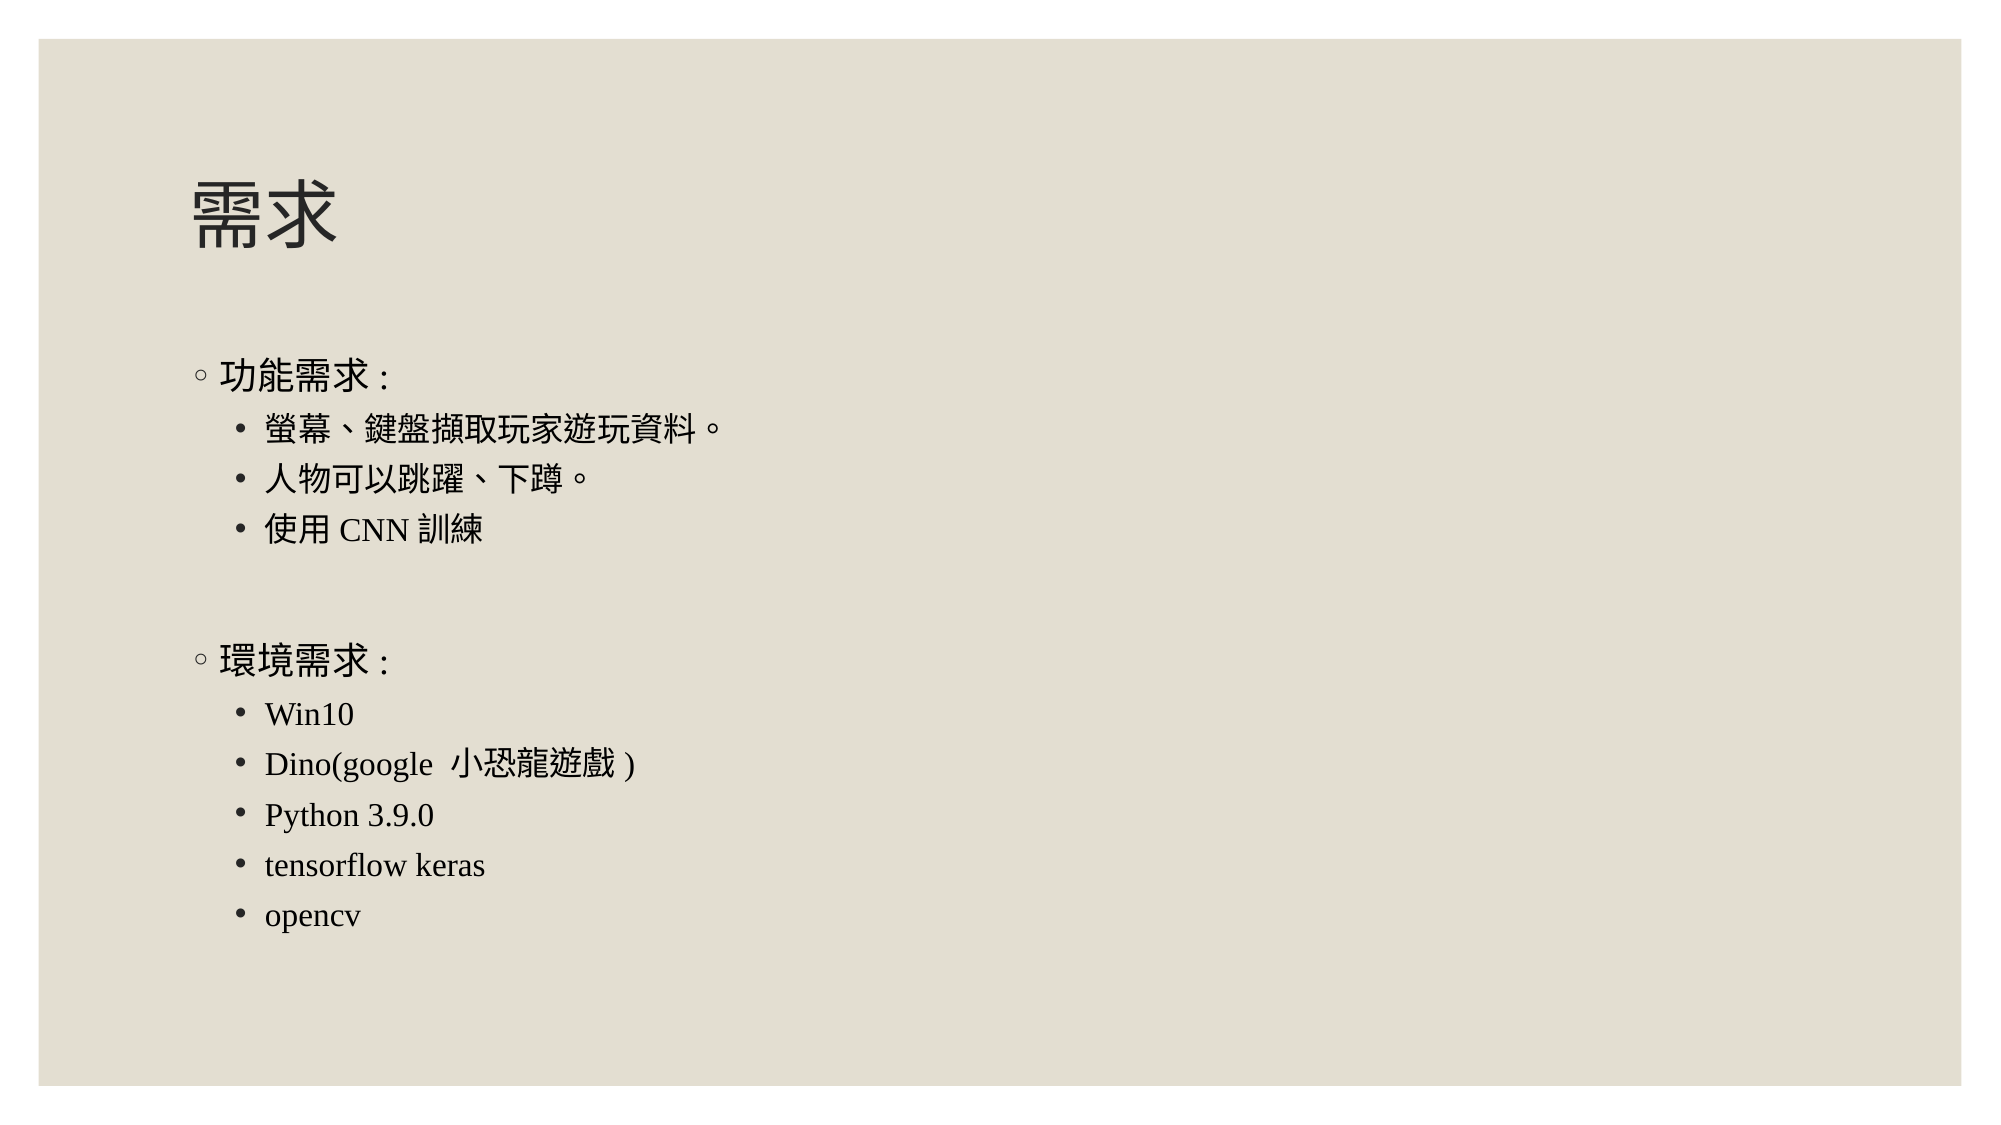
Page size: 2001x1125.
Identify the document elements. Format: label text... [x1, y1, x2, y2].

list 功能需求: 螢幕、鍵盤擷取玩家遊玩資料。 人物可以跳躍、下蹲。 使用CNN訓練 環境需求: Win10 Dino(google 小恐龍遊戲) Python 3.9.0 tensorflow keras opencv [174, 345, 1825, 990]
title 需求 [174, 105, 1825, 331]
